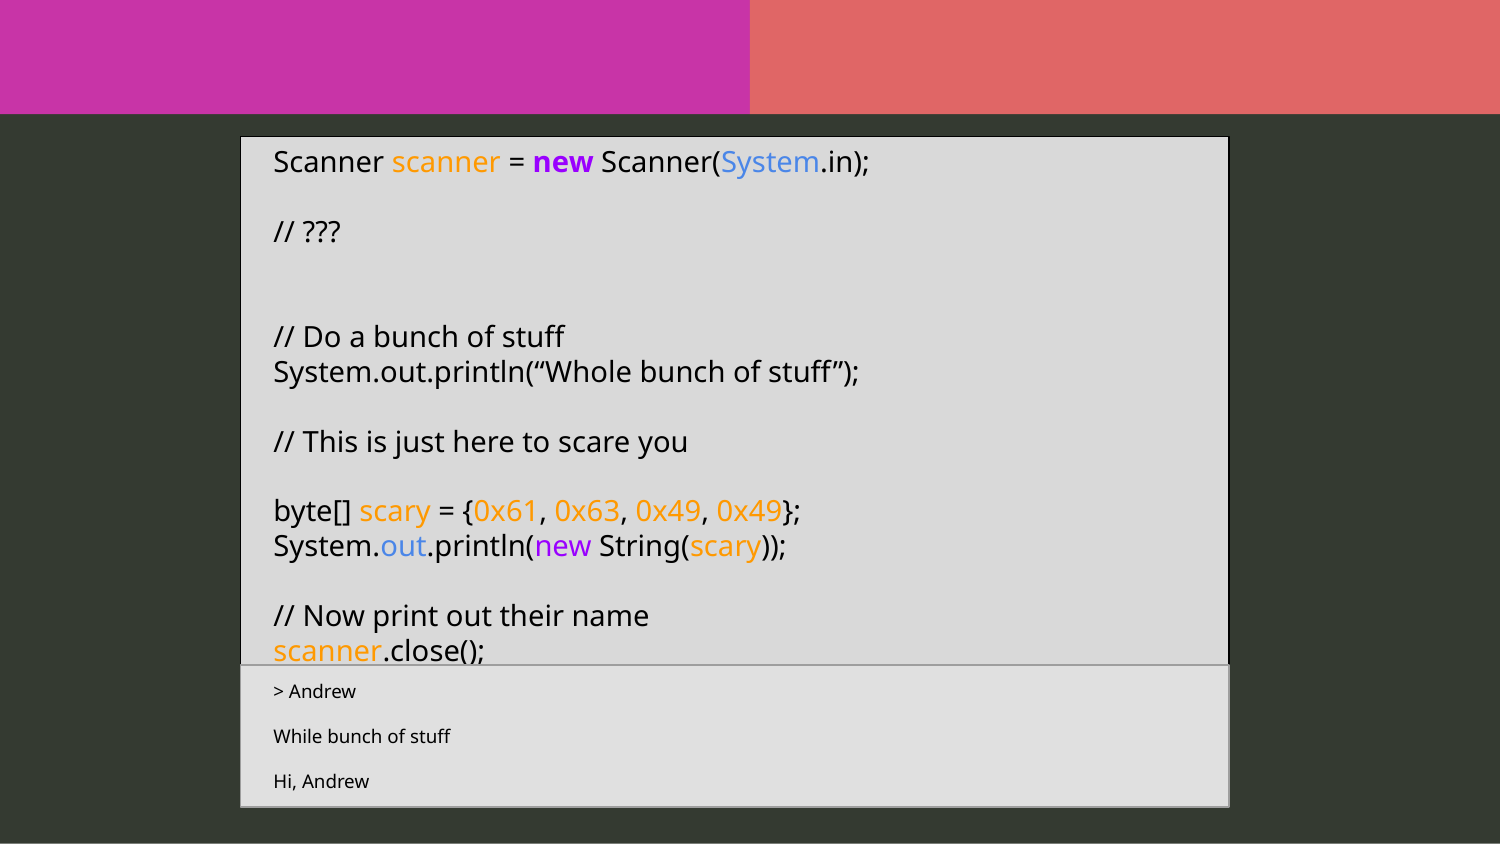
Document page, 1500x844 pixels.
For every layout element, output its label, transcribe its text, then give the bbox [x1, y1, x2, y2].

text_box [240, 665, 1230, 807]
text_box > Andrew While bunch of stuff Hi, Andrew [258, 664, 1003, 791]
text_box [240, 136, 1230, 665]
text_box Scanner scanner = new Scanner(System.in); // ??? // Do a bunch of stuff System.out.println(“Whole bunch of stuff”); // This is just here to scare you byte[] scary = {0x61, 0x63, 0x49, 0x49}; System.out.println(new String(scary)); // Now print out their name scanner.close(); [258, 128, 1203, 649]
